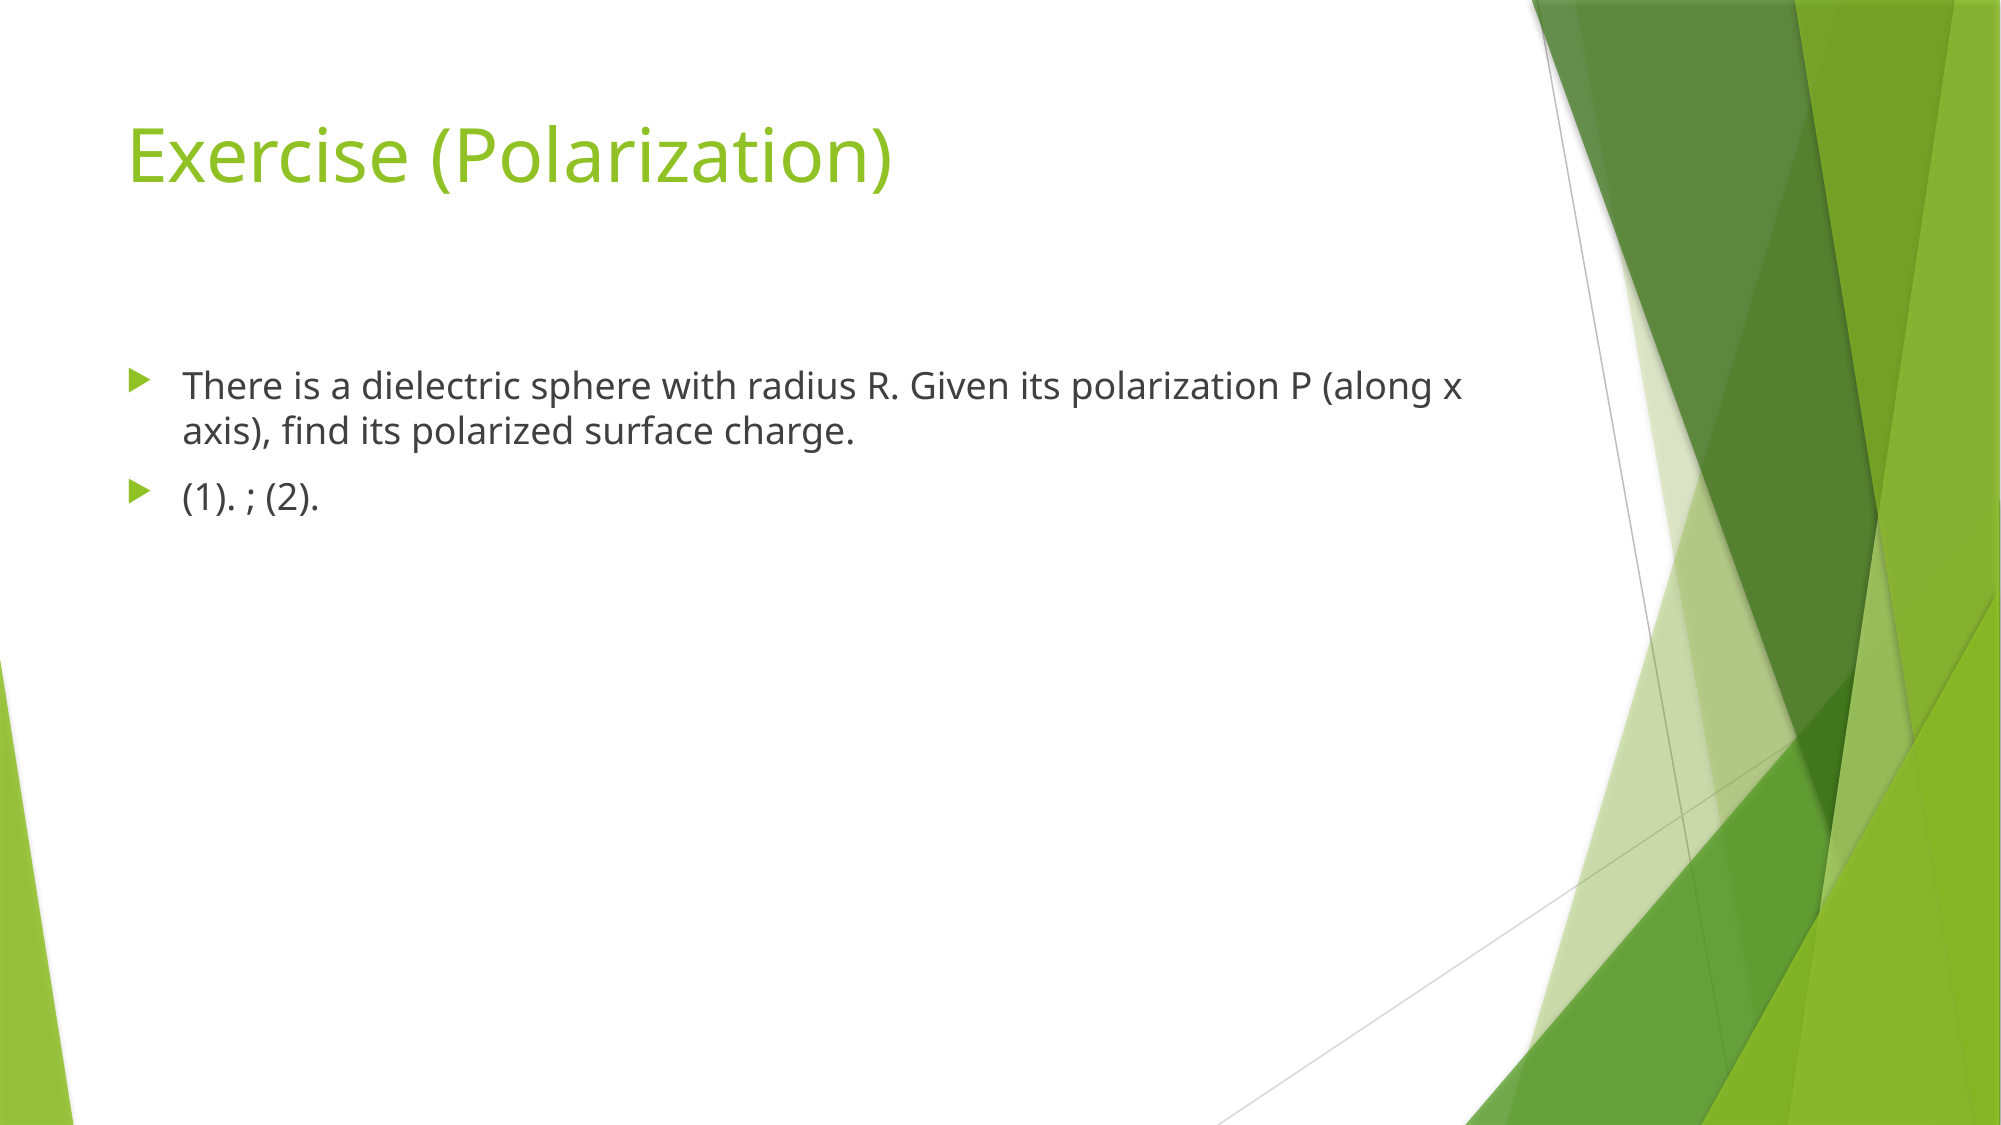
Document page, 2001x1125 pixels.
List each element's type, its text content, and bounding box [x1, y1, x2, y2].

title Exercise (Polarization) [111, 99, 1522, 317]
